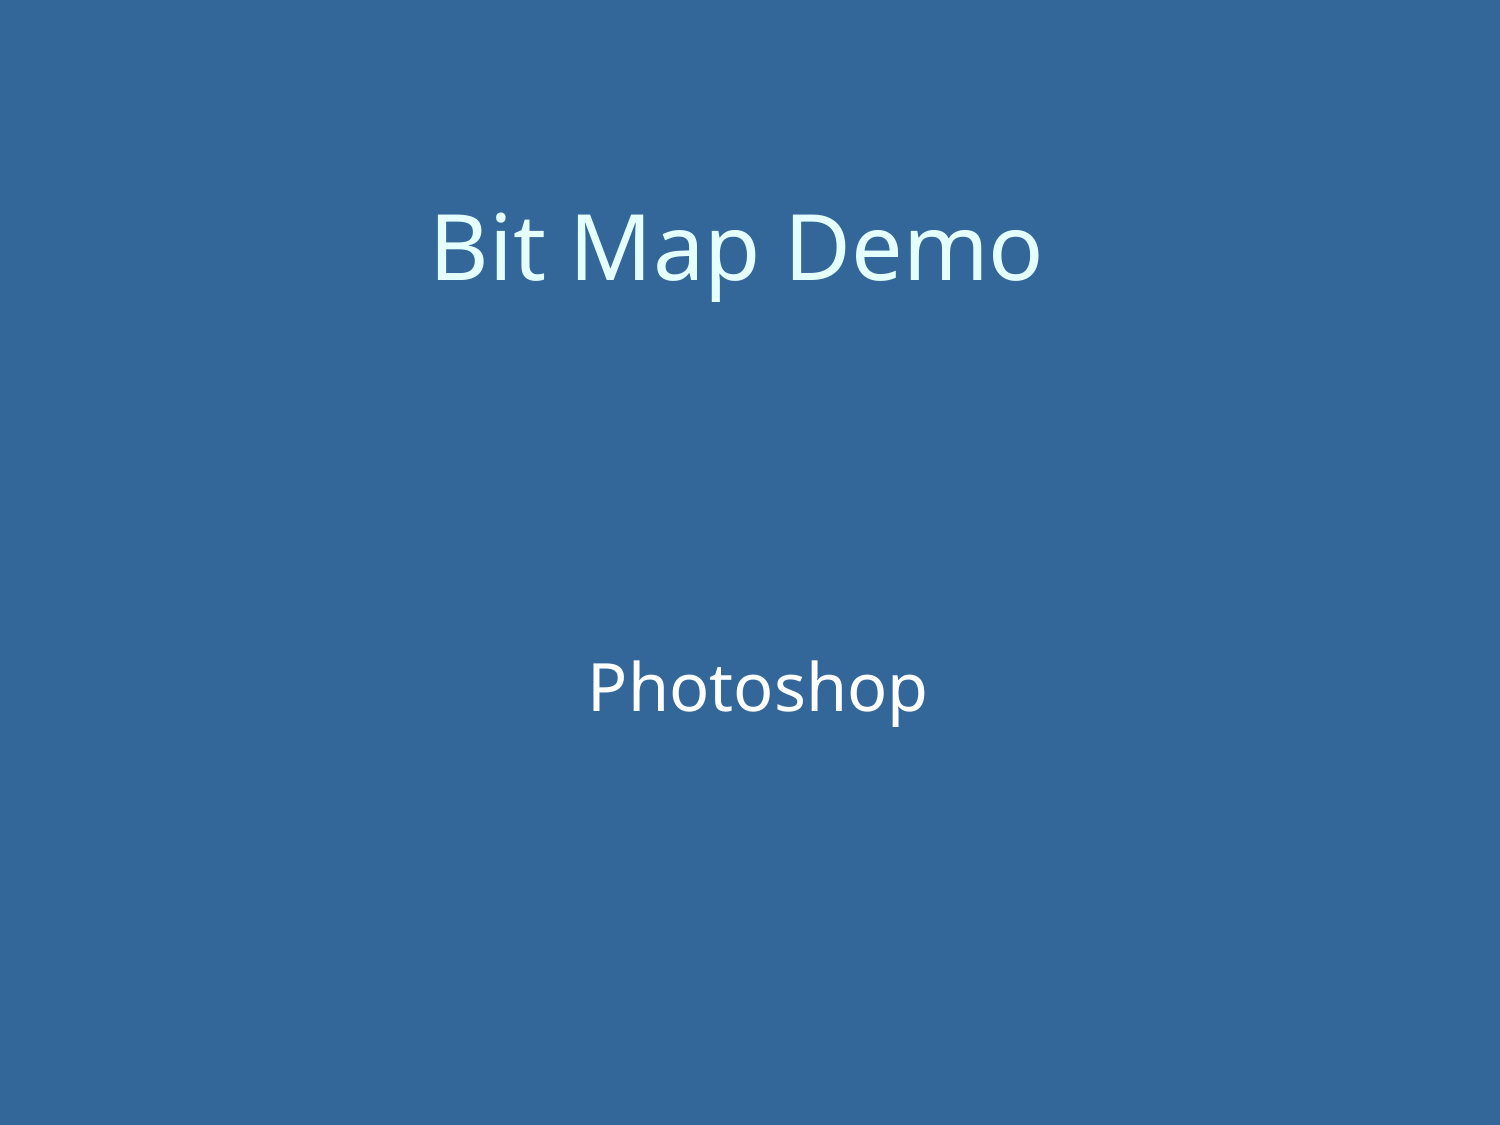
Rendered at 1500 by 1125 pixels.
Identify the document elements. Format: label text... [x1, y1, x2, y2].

title Bit Map Demo [99, 162, 1375, 325]
subtitle Photoshop [225, 637, 1275, 925]
